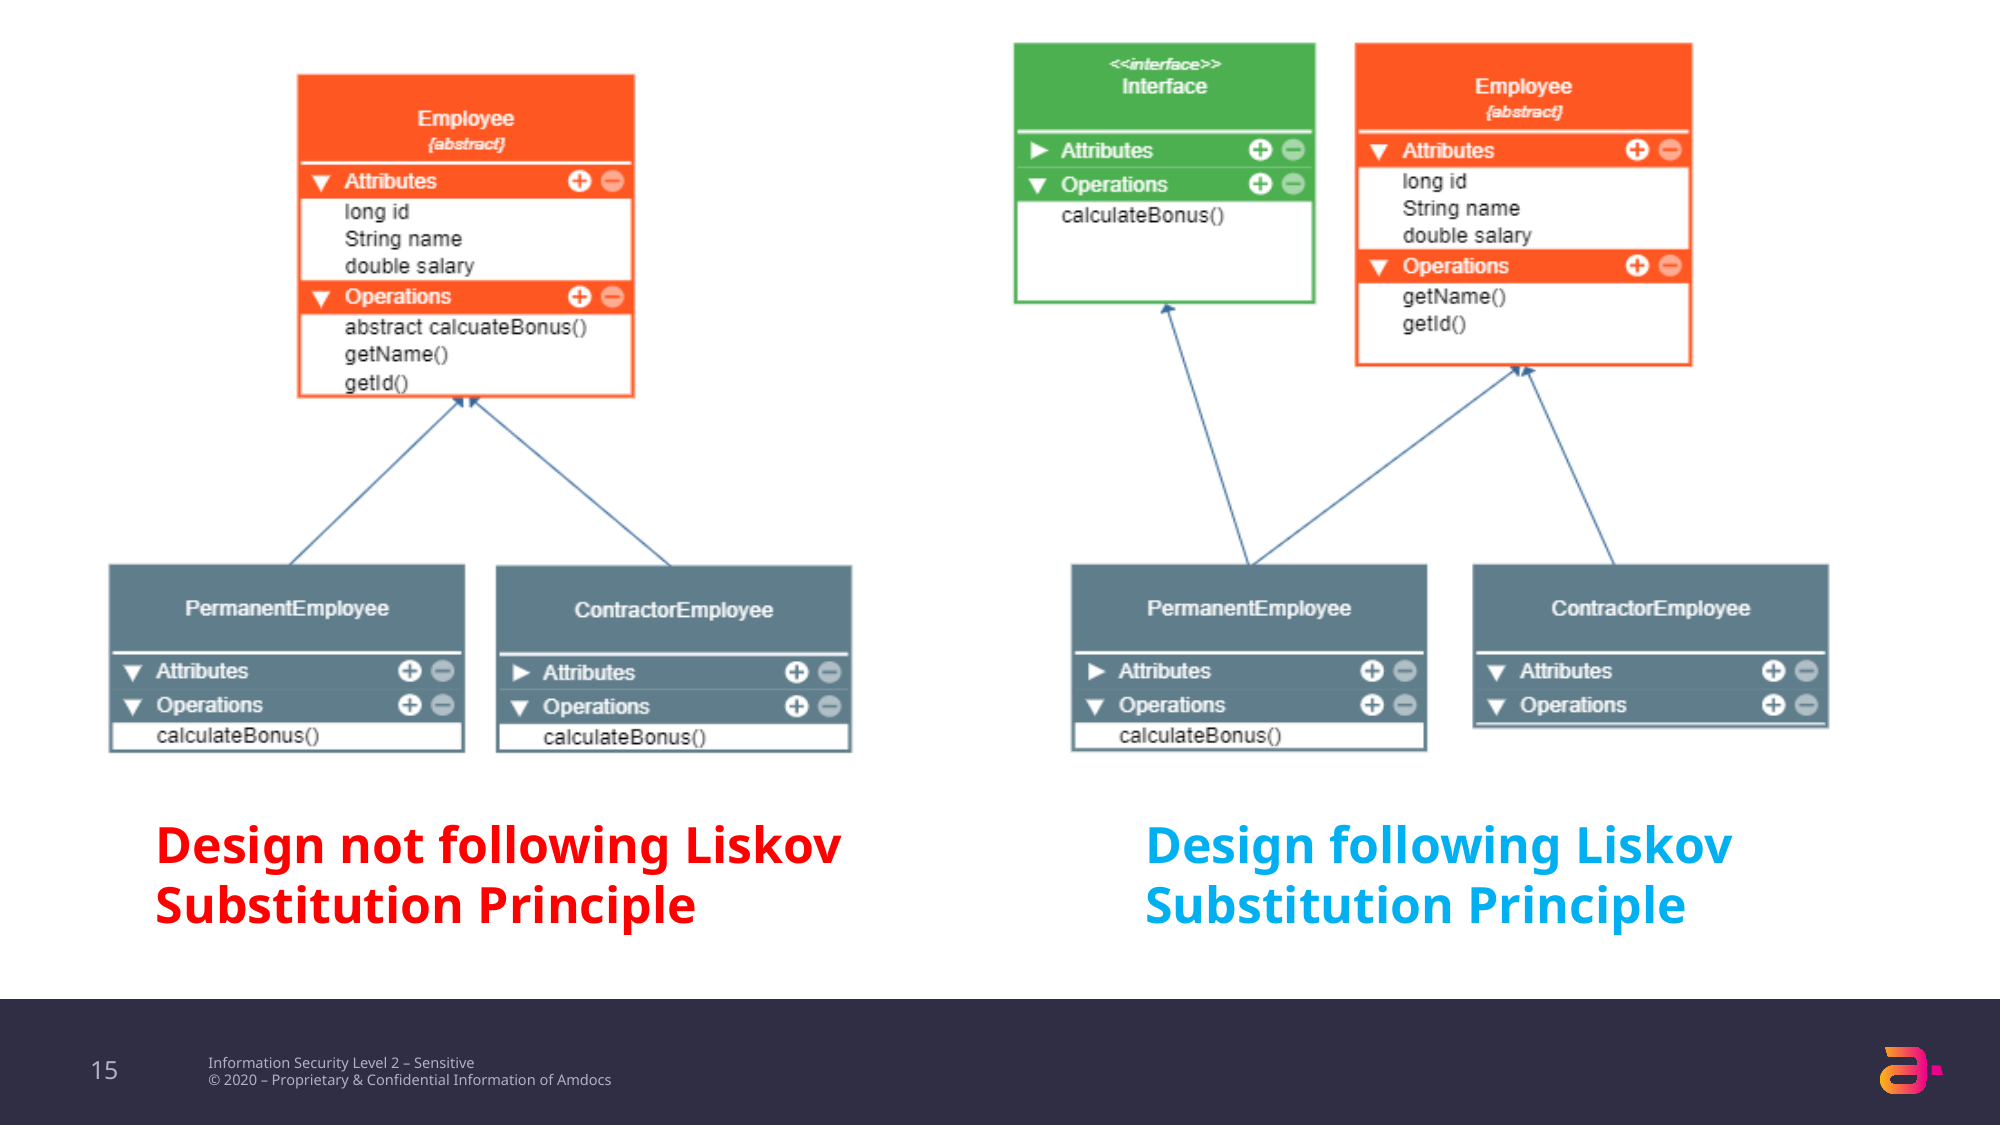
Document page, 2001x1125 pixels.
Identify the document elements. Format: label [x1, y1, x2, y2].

picture [0, 0, 2000, 1000]
